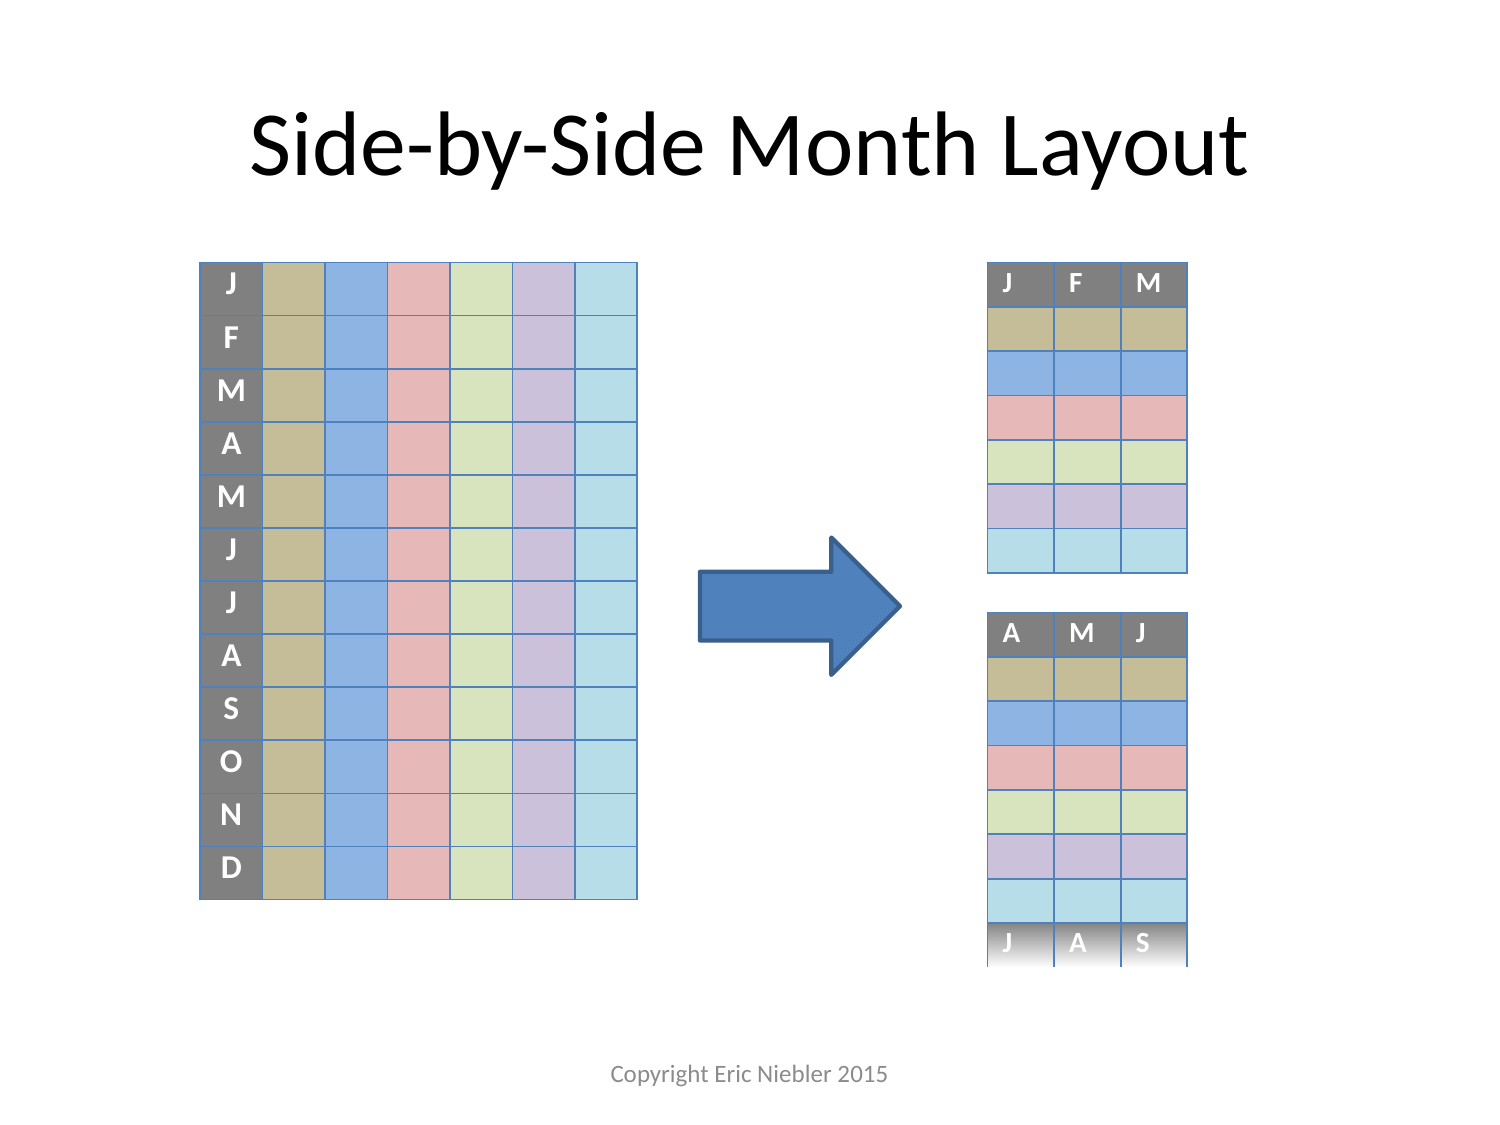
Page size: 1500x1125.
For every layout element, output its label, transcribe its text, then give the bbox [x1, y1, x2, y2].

table_cell [388, 582, 449, 633]
table_header J [1122, 613, 1186, 656]
table_header [451, 263, 512, 315]
table_cell [1122, 658, 1186, 700]
table_cell [988, 746, 1053, 789]
table_cell [576, 316, 636, 368]
table_cell [988, 702, 1053, 745]
table_cell [326, 688, 387, 739]
table_cell [513, 370, 574, 421]
table_cell [388, 370, 449, 421]
table_cell A [201, 423, 262, 474]
table_cell [988, 529, 1053, 572]
table_cell [988, 308, 1053, 350]
table_cell [1055, 791, 1120, 833]
table_header J [201, 263, 262, 315]
table_cell [451, 476, 512, 527]
table_cell [263, 847, 324, 899]
table_cell [513, 741, 574, 793]
table_cell [326, 582, 387, 633]
table_cell [326, 529, 387, 580]
table_cell [1055, 746, 1120, 789]
table_cell [513, 794, 574, 846]
table_cell [1055, 485, 1120, 528]
table_cell [1122, 441, 1186, 483]
table_header M [1122, 263, 1186, 306]
table_cell [263, 423, 324, 474]
table_cell [451, 529, 512, 580]
table_cell [513, 582, 574, 633]
table_header [513, 263, 574, 315]
table_cell [1055, 702, 1120, 745]
table_cell [451, 423, 512, 474]
table_cell [326, 741, 387, 793]
table_cell [576, 582, 636, 633]
table_cell [263, 794, 324, 846]
table_cell [576, 794, 636, 846]
table_cell [513, 847, 574, 899]
table_header [388, 263, 449, 315]
table_cell [576, 847, 636, 899]
table_cell [988, 441, 1053, 483]
table_cell [1055, 441, 1120, 483]
table_cell [326, 847, 387, 899]
table_cell [388, 529, 449, 580]
table_header A [988, 613, 1053, 656]
table_cell [1122, 791, 1186, 833]
table_cell [1122, 396, 1186, 439]
table_cell [988, 791, 1053, 833]
table_header M [1055, 613, 1120, 656]
table_cell [513, 423, 574, 474]
table_cell [263, 741, 324, 793]
table_cell [1122, 746, 1186, 789]
table_cell [451, 741, 512, 793]
table_cell M [201, 370, 262, 421]
table_cell [1055, 308, 1120, 350]
table_cell D [201, 847, 262, 899]
table_cell S [201, 688, 262, 739]
table_cell [1122, 485, 1186, 528]
table_cell A [201, 635, 262, 686]
table_cell [988, 396, 1053, 439]
table_cell [263, 476, 324, 527]
table_cell [388, 635, 449, 686]
table_cell [263, 316, 324, 368]
table_cell [263, 635, 324, 686]
table_cell [388, 423, 449, 474]
table_cell [576, 423, 636, 474]
table_cell [513, 316, 574, 368]
table_cell [576, 741, 636, 793]
table_cell [513, 635, 574, 686]
table_cell [513, 688, 574, 739]
text_box [697, 535, 903, 677]
table_header [326, 263, 387, 315]
table_cell [326, 316, 387, 368]
table_cell O [201, 741, 262, 793]
table_cell M [201, 476, 262, 527]
title Side-by-Side Month Layout [75, 45, 1425, 233]
table_cell [576, 370, 636, 421]
table_cell [388, 316, 449, 368]
table_cell [513, 476, 574, 527]
table_header [263, 263, 324, 315]
table_cell [1055, 529, 1120, 572]
table_cell [388, 476, 449, 527]
table_cell [1122, 529, 1186, 572]
table_header F [1055, 263, 1120, 306]
table_header J [988, 263, 1053, 306]
table_cell [326, 370, 387, 421]
table_cell N [201, 794, 262, 846]
table_cell [263, 688, 324, 739]
table_cell [326, 476, 387, 527]
table_cell F [201, 316, 262, 368]
table_cell [326, 423, 387, 474]
table_cell J [201, 529, 262, 580]
table_cell [1055, 352, 1120, 395]
table_cell [1055, 658, 1120, 700]
table_cell [1055, 880, 1120, 922]
table_cell [513, 529, 574, 580]
table_cell J [988, 924, 1053, 967]
table_cell [263, 582, 324, 633]
table_cell [451, 794, 512, 846]
table_cell [988, 835, 1053, 878]
table_header [576, 263, 636, 315]
table_cell [388, 794, 449, 846]
table_cell [1122, 835, 1186, 878]
table_cell [576, 529, 636, 580]
table_cell [1122, 702, 1186, 745]
footer Copyright Eric Niebler 2015 [512, 1042, 988, 1103]
table_cell [988, 880, 1053, 922]
table_cell [451, 635, 512, 686]
table_cell [988, 352, 1053, 395]
table_cell [263, 529, 324, 580]
table_cell [263, 370, 324, 421]
table_cell [451, 688, 512, 739]
table_cell [1055, 396, 1120, 439]
table_cell [1122, 308, 1186, 350]
table_cell [1055, 835, 1120, 878]
table_cell [576, 635, 636, 686]
table_cell [388, 741, 449, 793]
table_cell [451, 370, 512, 421]
table_cell [451, 847, 512, 899]
table_cell [388, 847, 449, 899]
table_cell A [1055, 924, 1120, 967]
table_cell [576, 476, 636, 527]
table_cell [988, 485, 1053, 528]
table_cell [1122, 880, 1186, 922]
table_cell [451, 316, 512, 368]
table_cell [326, 635, 387, 686]
table_cell S [1122, 924, 1186, 967]
table_cell [451, 582, 512, 633]
table_cell [326, 794, 387, 846]
table_cell J [201, 582, 262, 633]
table_cell [576, 688, 636, 739]
table_cell [988, 658, 1053, 700]
table_cell [388, 688, 449, 739]
table_cell [1122, 352, 1186, 395]
